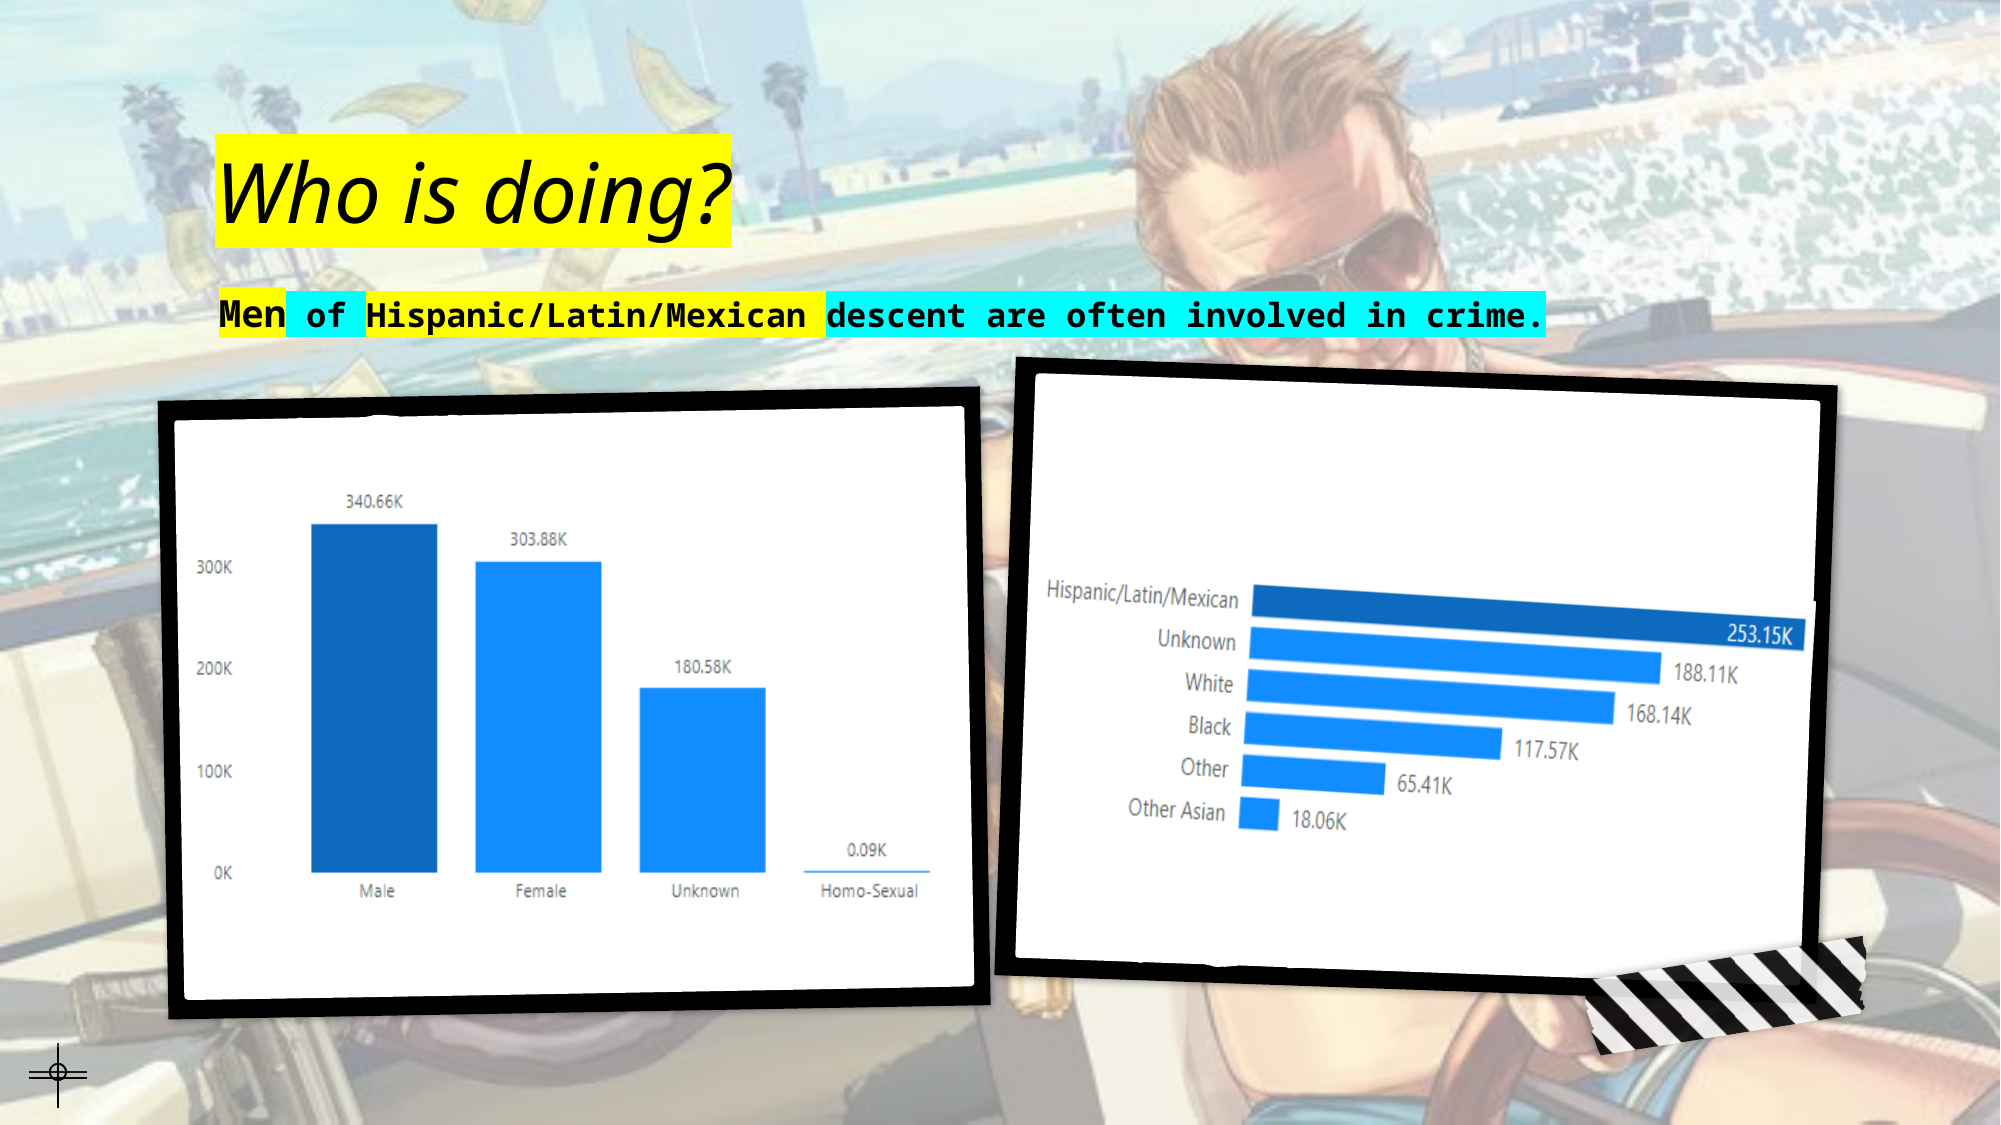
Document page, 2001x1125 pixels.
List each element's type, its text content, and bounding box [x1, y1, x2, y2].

picture [193, 482, 966, 904]
text_box [174, 406, 975, 1000]
text_box [0, 0, 2000, 1125]
list Men of Hispanic/Latin/Mexican descent are often involved in crime. [204, 273, 1573, 367]
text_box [28, 1047, 88, 1109]
text_box [1015, 373, 1821, 978]
picture [1029, 554, 1815, 870]
text_box [993, 367, 1839, 997]
title Who is doing? [200, 112, 1888, 257]
text_box [1574, 934, 1868, 1057]
text_box [156, 385, 992, 1021]
